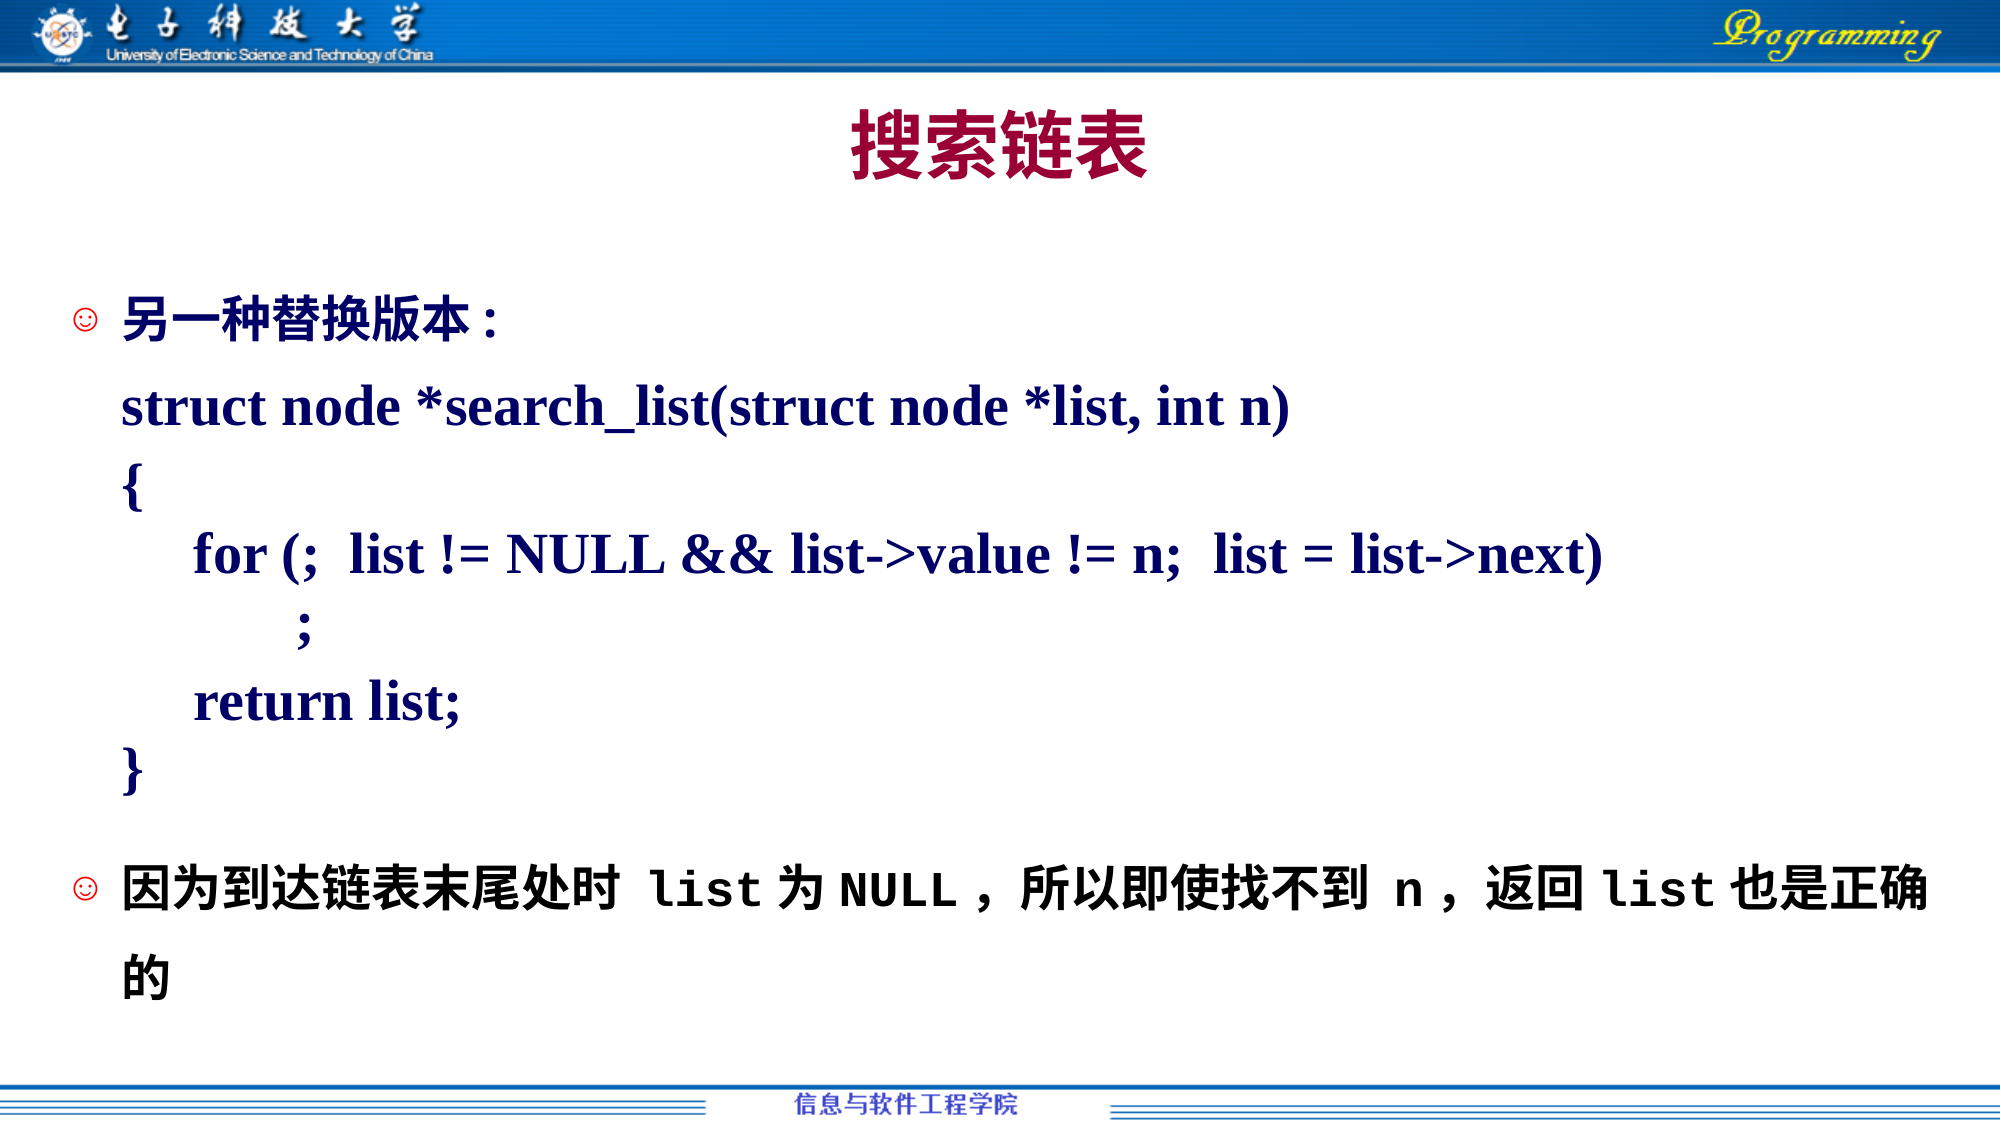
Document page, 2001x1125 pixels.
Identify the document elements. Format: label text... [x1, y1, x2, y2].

picture [0, 0, 2000, 1125]
list 另一种替换版本: struct node *search_list(struct node *list, int n) { for (; list != NULL && list->value != n; list = list->next) ; return list; } 因为到达链表末尾处时 list为NULL，所以即使找不到 n，返回list也是正确的 [50, 249, 1963, 1038]
title 搜索链表 [150, 87, 1850, 200]
